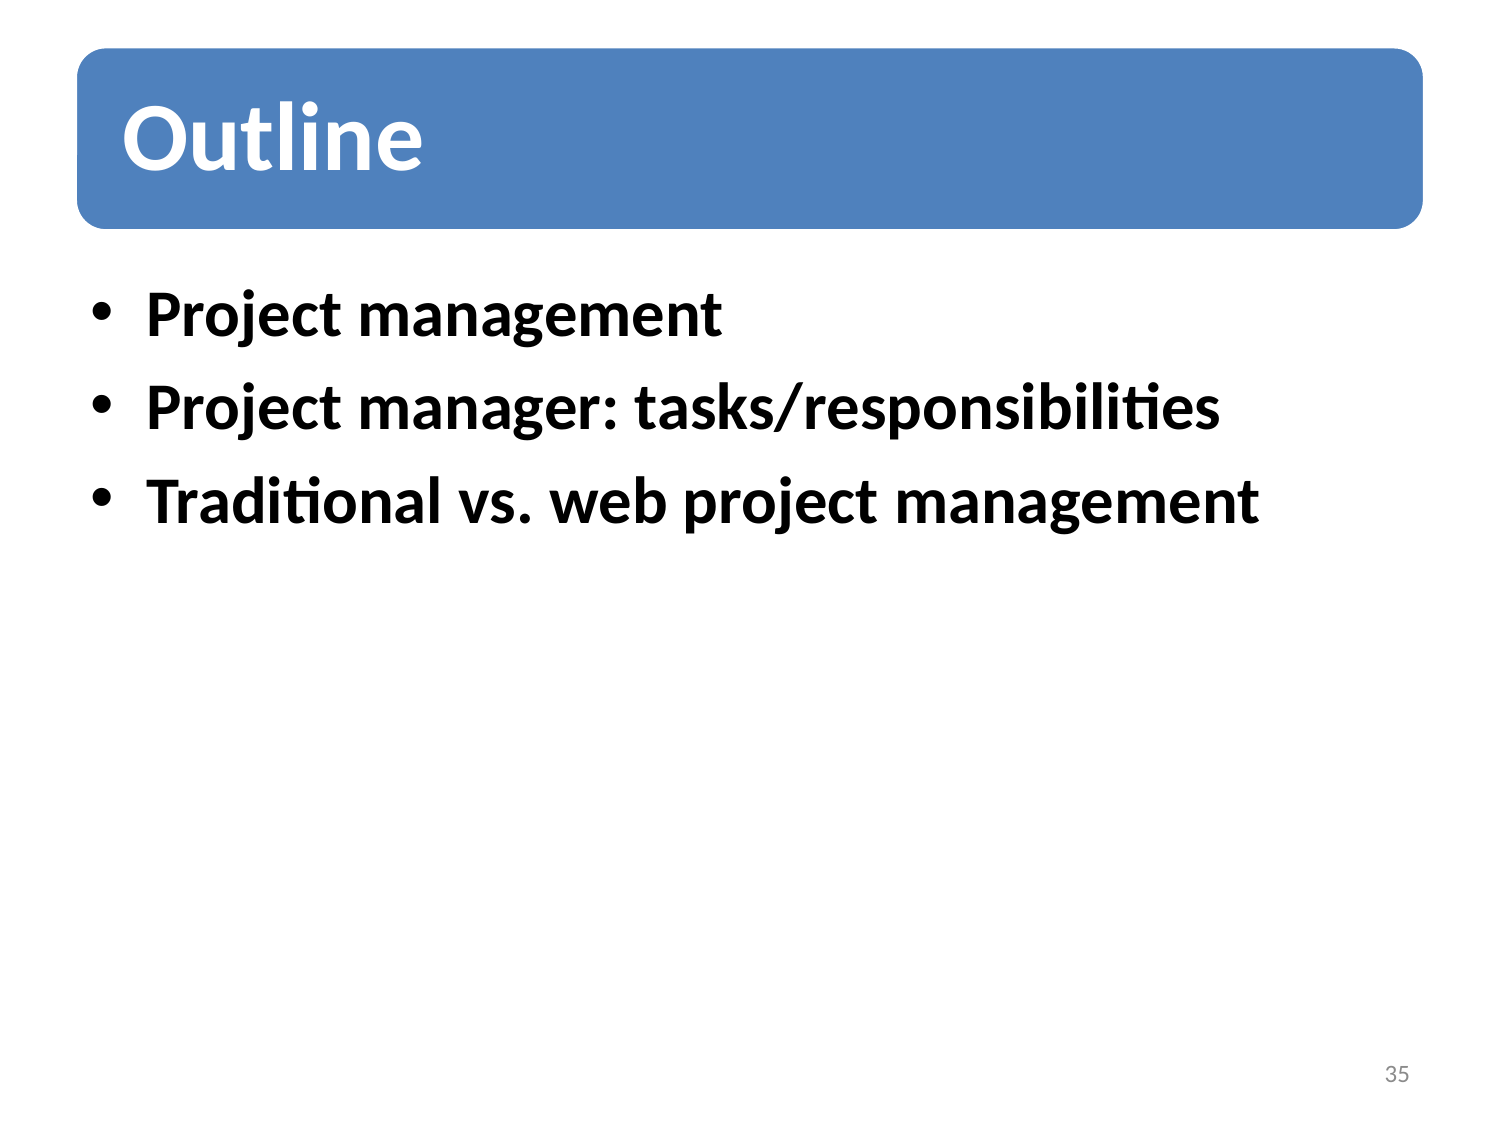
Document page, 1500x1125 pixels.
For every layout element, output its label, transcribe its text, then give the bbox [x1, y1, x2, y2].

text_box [74, 44, 1426, 233]
list Project management Project manager: tasks/responsibilities Traditional vs. web project management [75, 262, 1425, 1005]
slide_number 35 [1074, 1042, 1425, 1103]
